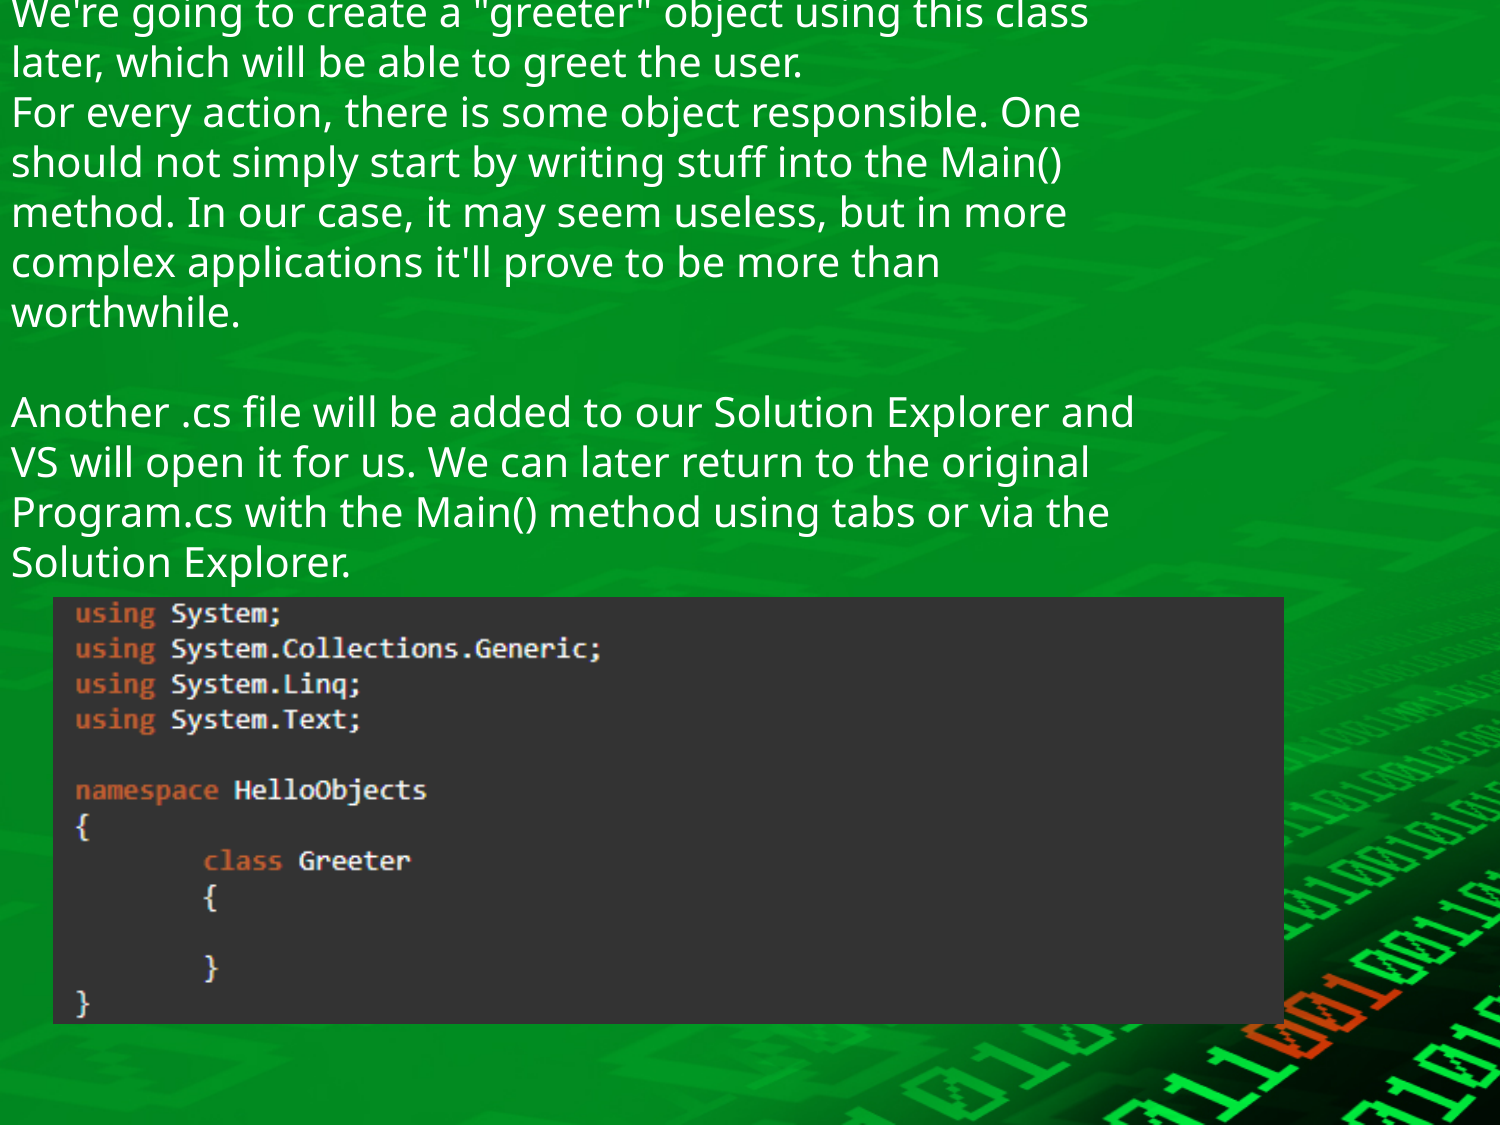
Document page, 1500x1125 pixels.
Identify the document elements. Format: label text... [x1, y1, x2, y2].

picture [0, 0, 1500, 1125]
title We're going to create a "greeter" object using this class later, which will be able to greet the user. For every action, there is some object responsible. One should not simply start by writing stuff into the Main() method. In our case, it may seem useless, but in more complex applications it'll prove to be more than worthwhile. Another .cs file will be added to our Solution Explorer and VS will open it for us. We can later return to the original Program.cs with the Main() method using tabs or via the Solution Explorer. [0, 0, 1196, 571]
